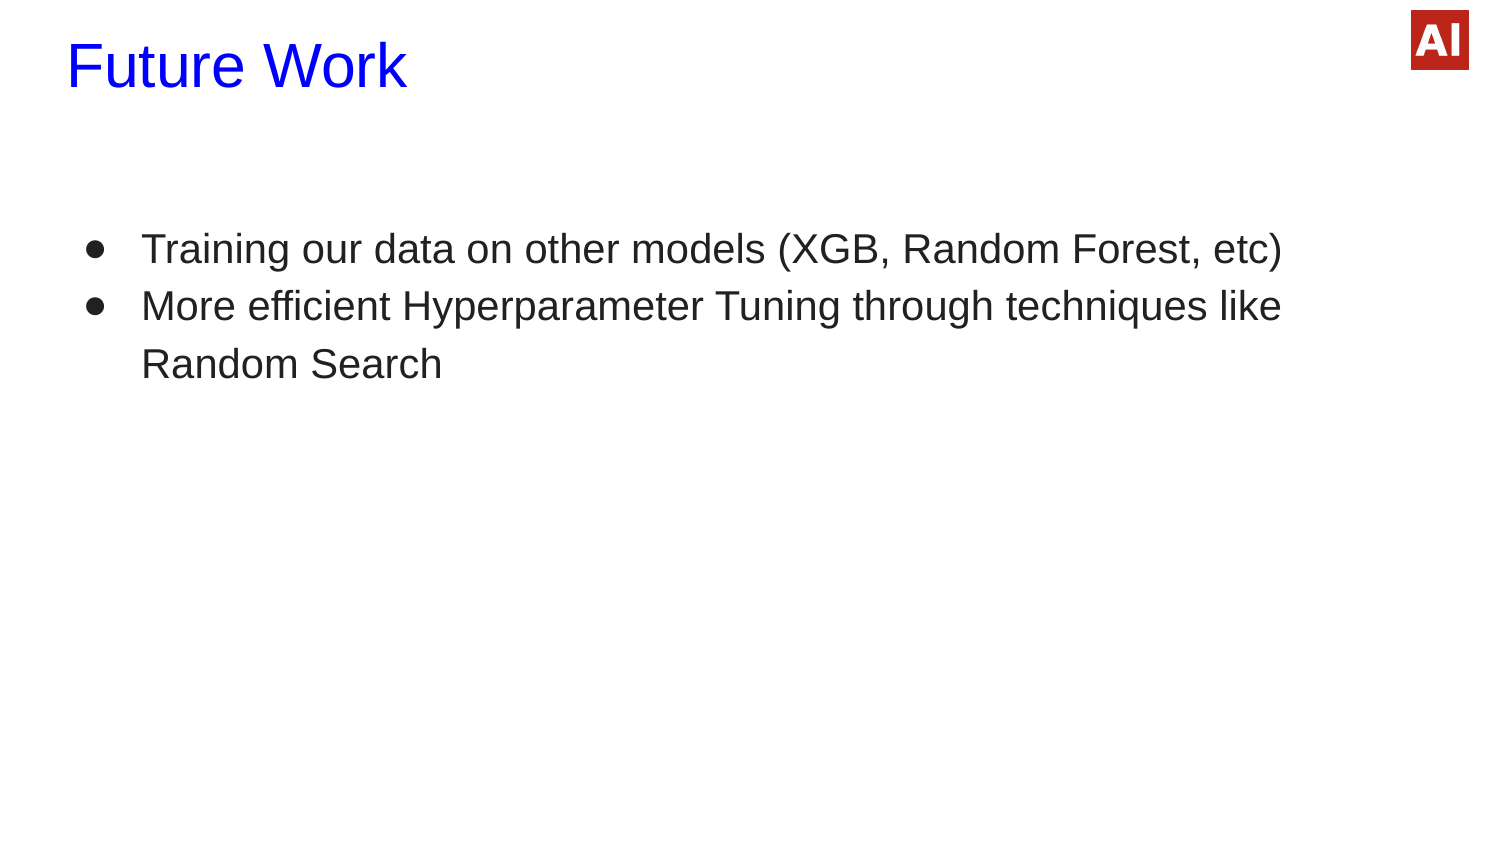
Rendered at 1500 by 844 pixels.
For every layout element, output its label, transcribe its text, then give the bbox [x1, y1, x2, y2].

subtitle Training our data on other models (XGB, Random Forest, etc) More efficient Hyperparameter Tuning through techniques like Random Search [51, 136, 1449, 844]
picture [1411, 10, 1469, 70]
title Future Work [51, 37, 1449, 115]
